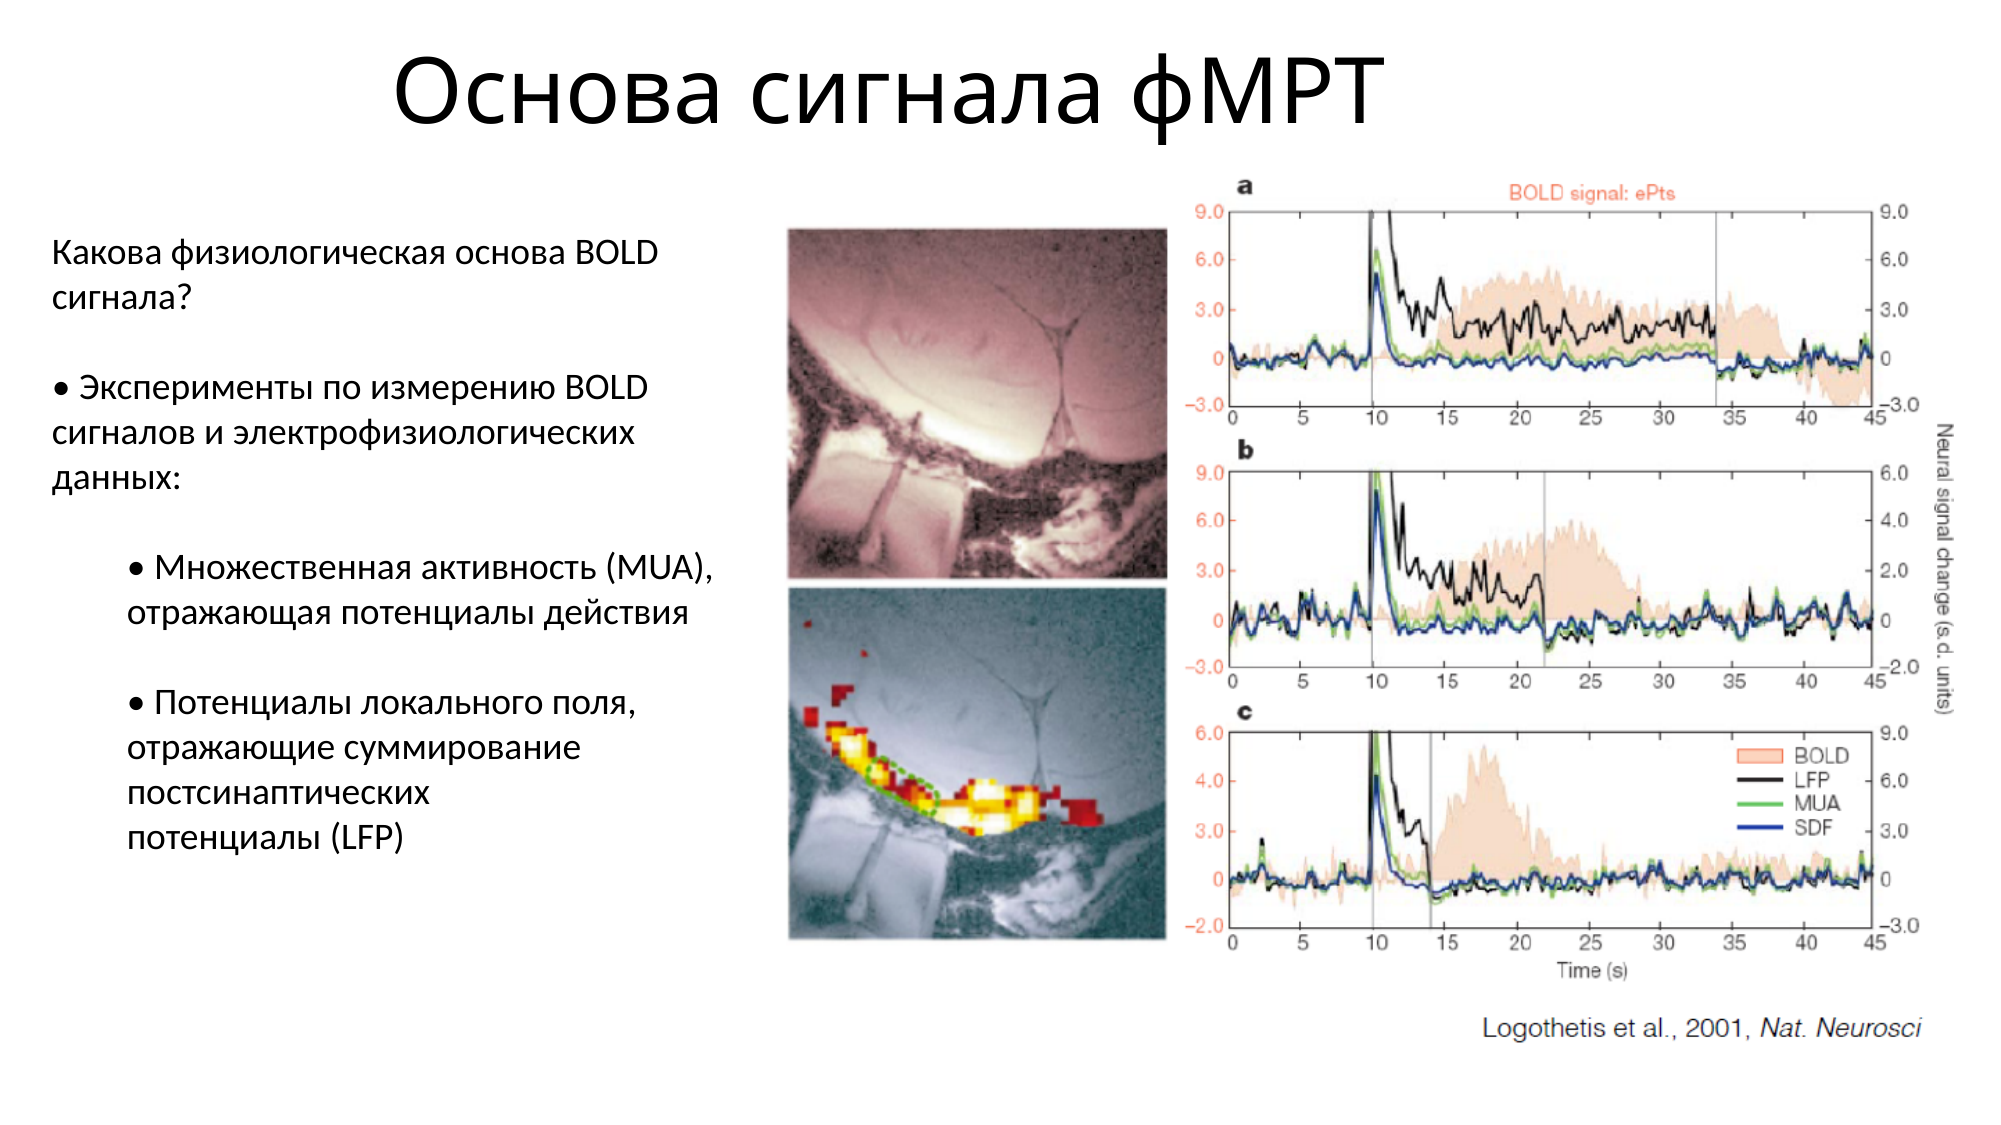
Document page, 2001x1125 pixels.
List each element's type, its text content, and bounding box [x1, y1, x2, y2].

text_box Какова физиологическая основа BOLD сигнала? • Эксперименты по измерению BOLD сигналов и электрофизиологических данных: • Множественная активность (MUA), отражающая потенциалы действия • Потенциалы локального поля, отражающие суммирование постсинаптических потенциалы (LFP) [37, 219, 768, 865]
title Основа сигнала фМРТ [134, 43, 1644, 145]
picture [782, 176, 1954, 1062]
